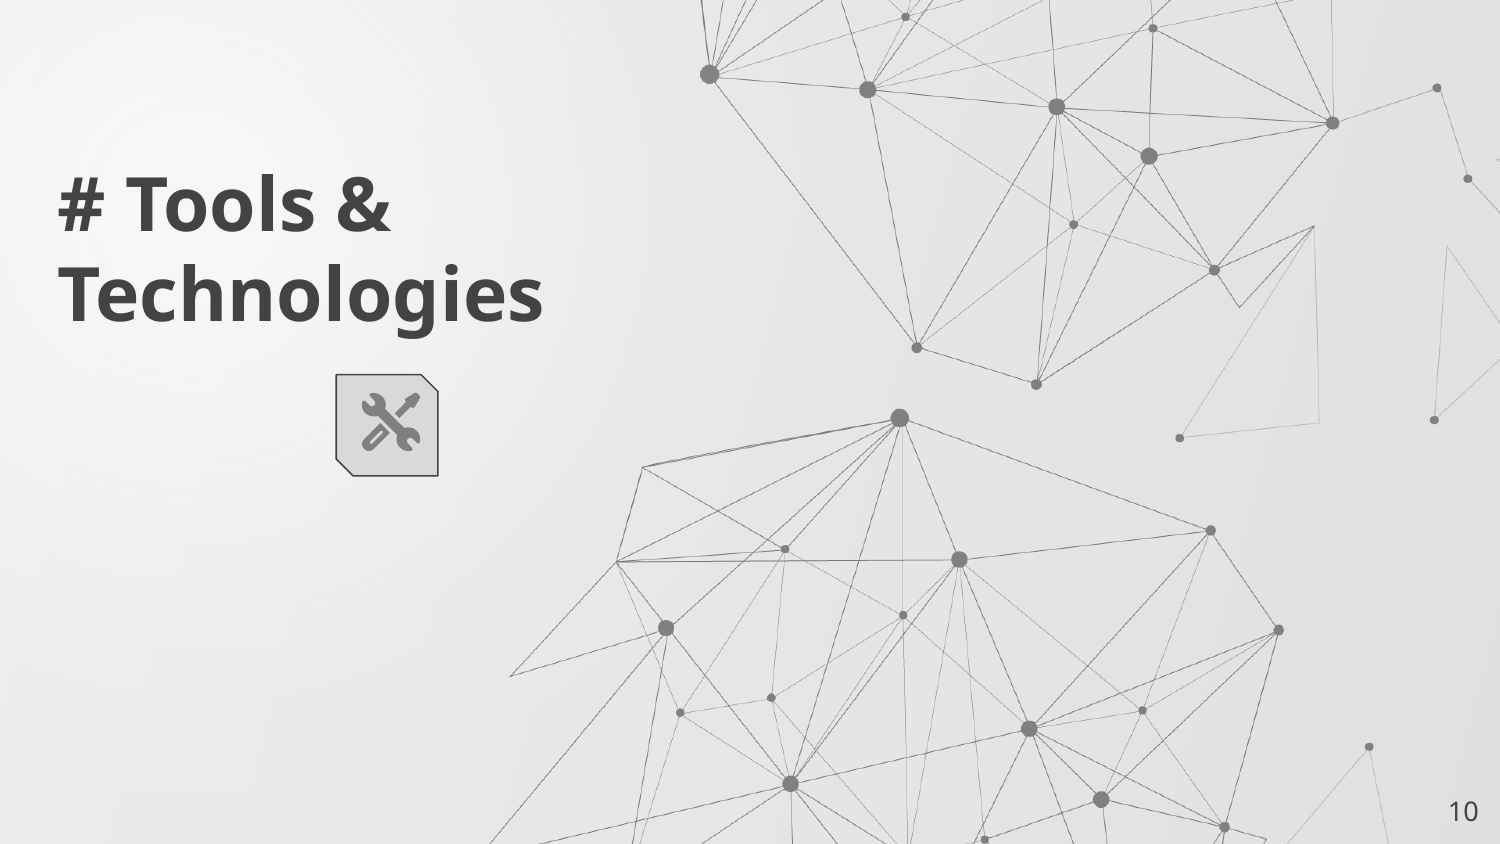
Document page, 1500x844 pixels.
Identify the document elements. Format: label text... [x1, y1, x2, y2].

picture [0, 0, 1500, 844]
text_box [360, 392, 422, 452]
text_box [193, 169, 683, 294]
text_box [336, 374, 438, 476]
text_box # Tools & Technologies [42, 125, 800, 368]
text_box 10 [1403, 779, 1494, 844]
